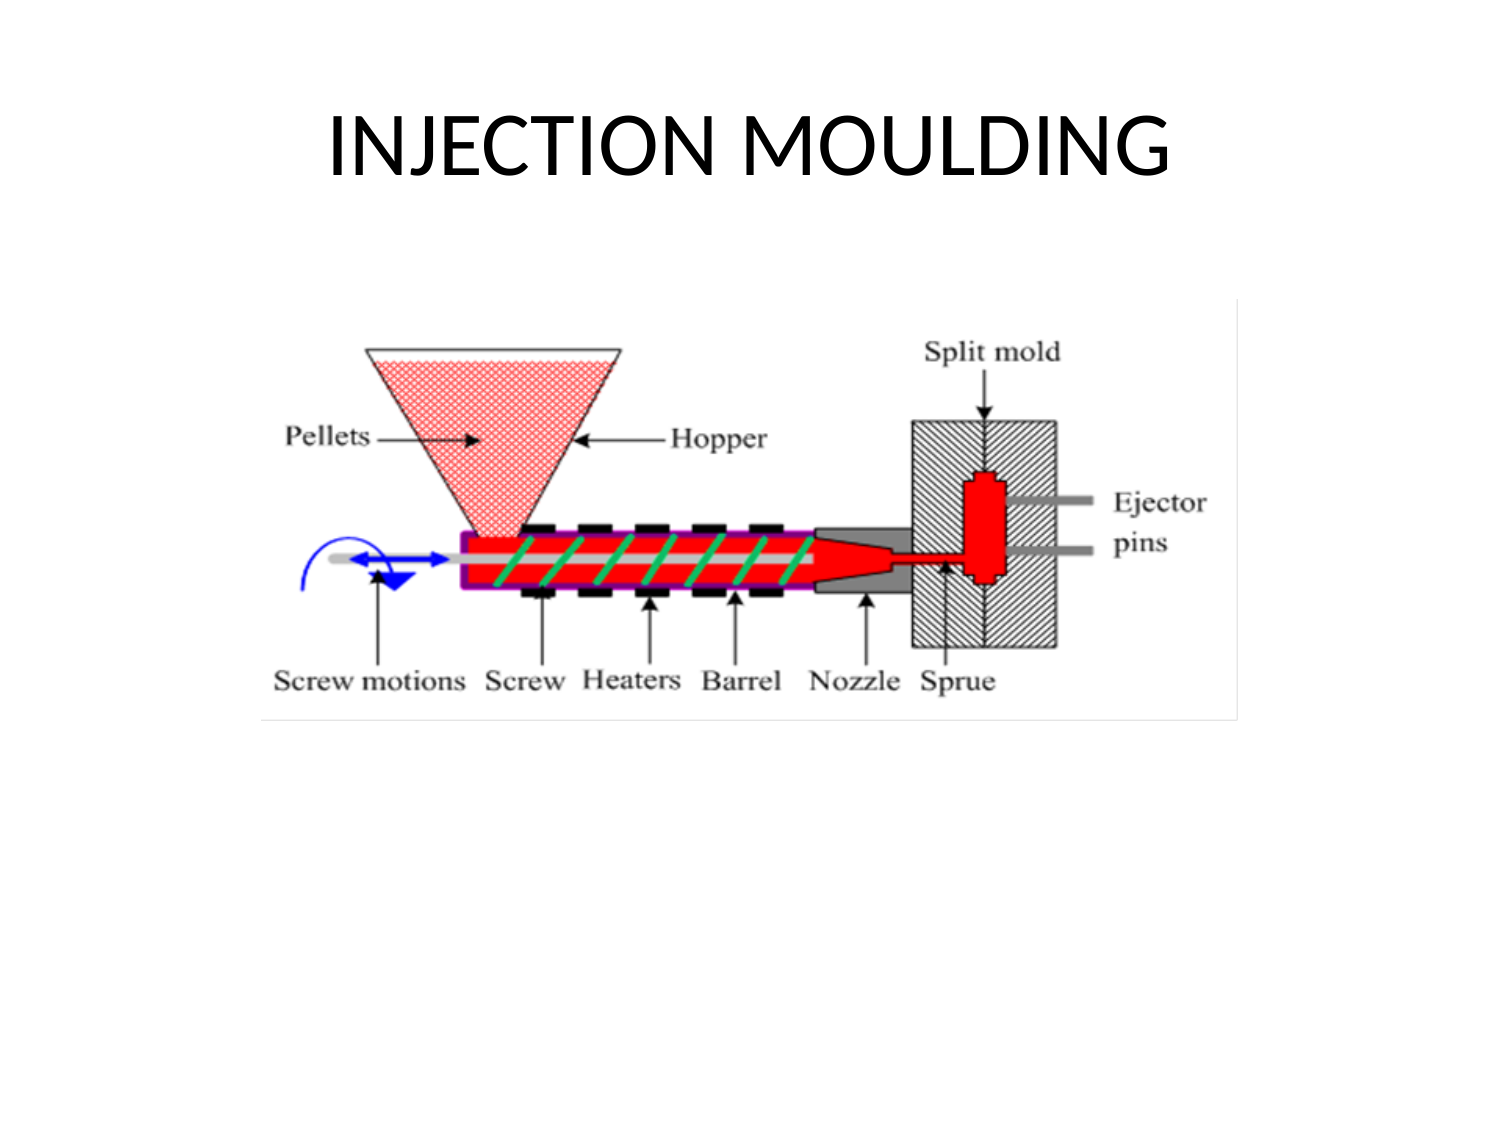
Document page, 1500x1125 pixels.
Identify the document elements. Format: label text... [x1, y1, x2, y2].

title INJECTION MOULDING [75, 45, 1425, 233]
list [261, 299, 1239, 723]
